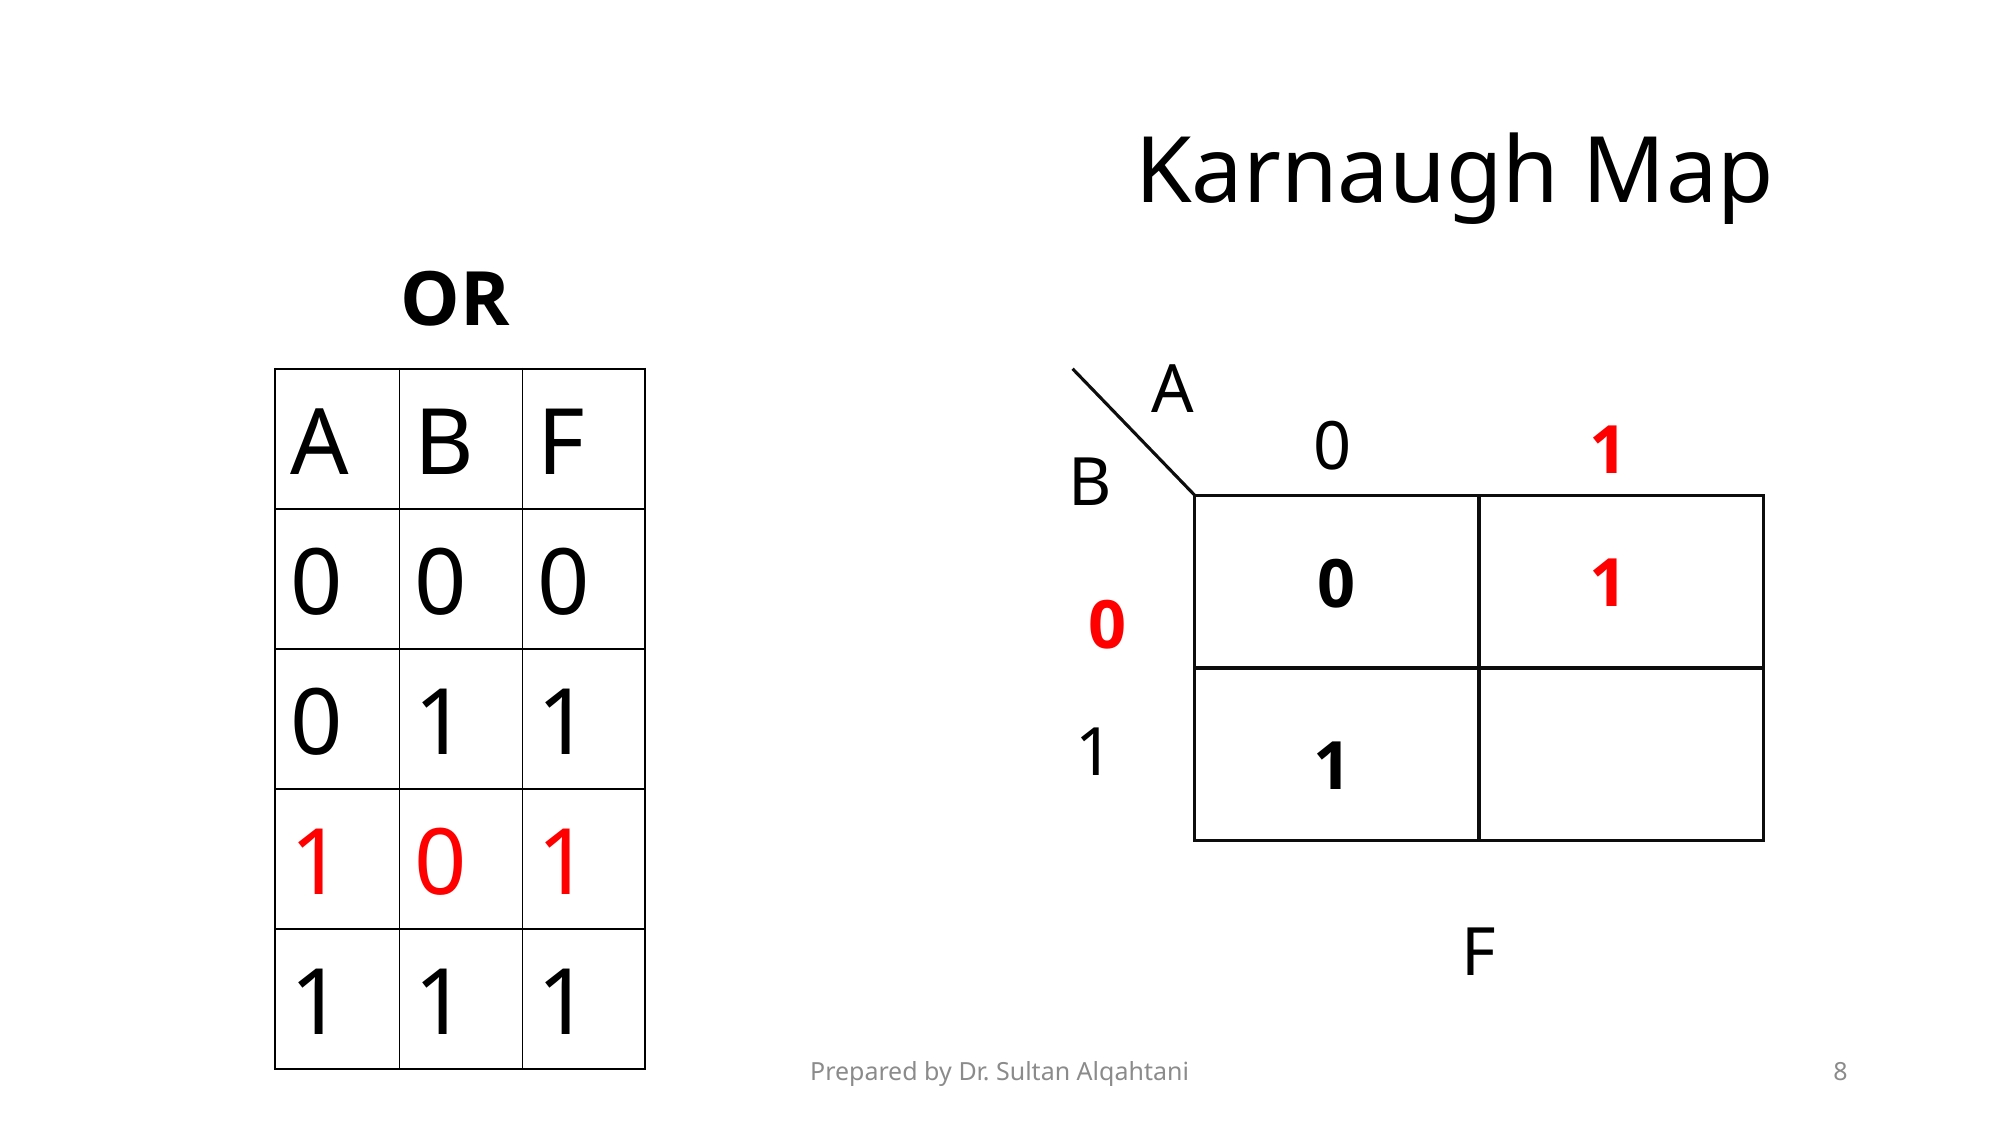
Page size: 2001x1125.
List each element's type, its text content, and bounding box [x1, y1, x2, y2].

text_box F [1446, 901, 1512, 997]
text_box 1 [1060, 701, 1129, 797]
table_cell 0 [276, 650, 399, 788]
table_cell 1 [523, 650, 644, 788]
text_box OR [385, 243, 525, 348]
table_header A [276, 370, 399, 508]
table_cell 1 [276, 790, 399, 928]
footer Prepared by Dr. Sultan Alqahtani [662, 1042, 1338, 1103]
table_cell 0 [523, 510, 644, 648]
table_cell 1 [400, 930, 522, 1068]
table_cell 0 [276, 510, 399, 648]
table_header F [523, 370, 644, 508]
text_box B [1054, 431, 1128, 527]
title Karnaugh Map [999, 63, 1790, 282]
table_header B [400, 370, 522, 508]
text_box [1194, 669, 1764, 842]
slide_number 8 [1412, 1042, 1863, 1103]
table_cell 1 [276, 930, 399, 1068]
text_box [1072, 368, 1195, 496]
table_cell 0 [400, 790, 522, 928]
table_cell 1 [523, 930, 644, 1068]
table_cell 1 [523, 790, 644, 928]
text_box A [1137, 338, 1210, 434]
text_box 0 [1074, 574, 1143, 670]
table_cell 1 [400, 650, 522, 788]
text_box 1 [1574, 399, 1643, 495]
text_box 0 [1302, 533, 1371, 629]
text_box 0 [1298, 395, 1367, 490]
text_box [1194, 494, 1764, 667]
text_box 1 [1574, 532, 1643, 627]
text_box 1 [1298, 715, 1367, 811]
table_cell 0 [400, 510, 522, 648]
